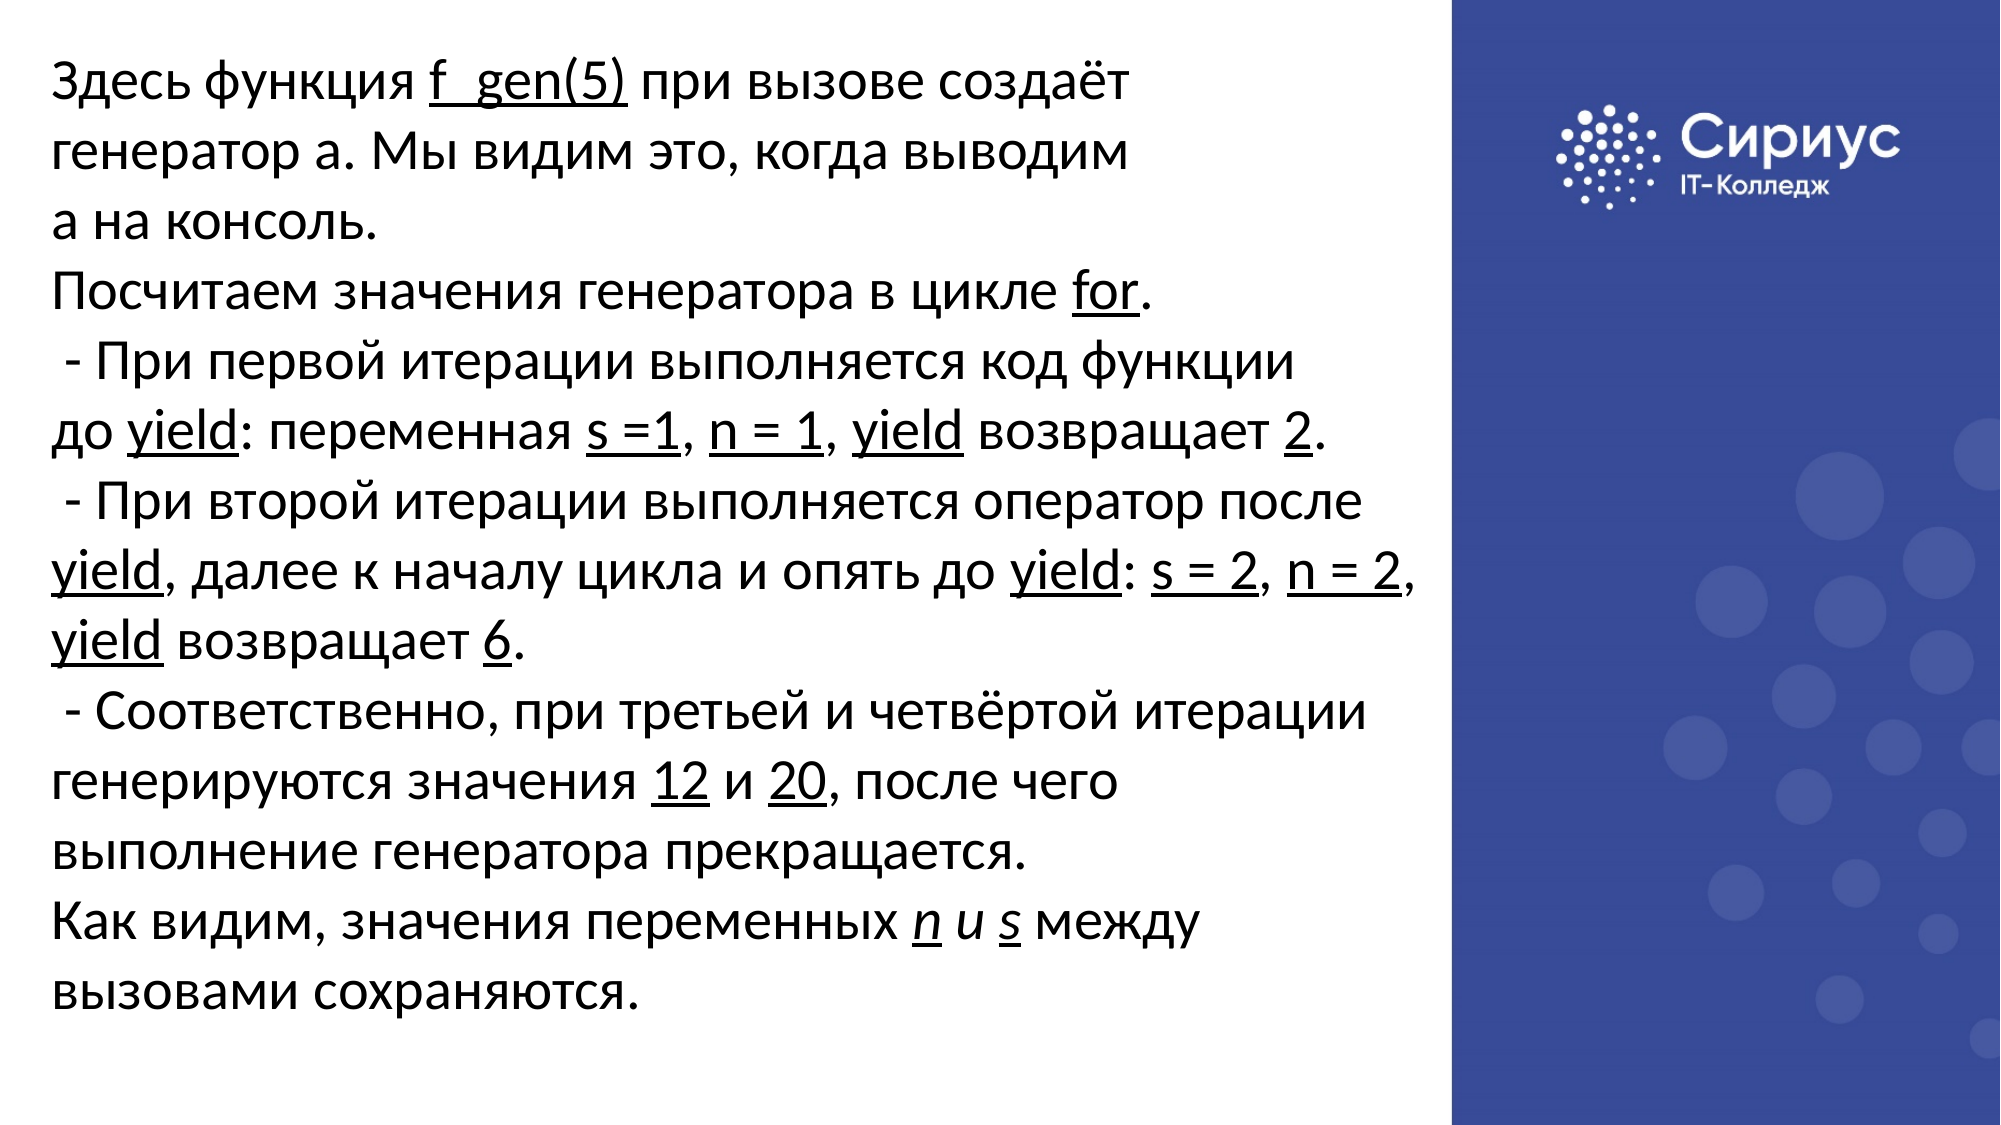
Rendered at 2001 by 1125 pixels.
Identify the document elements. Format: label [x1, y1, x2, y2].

list [0, 0, 2000, 1125]
